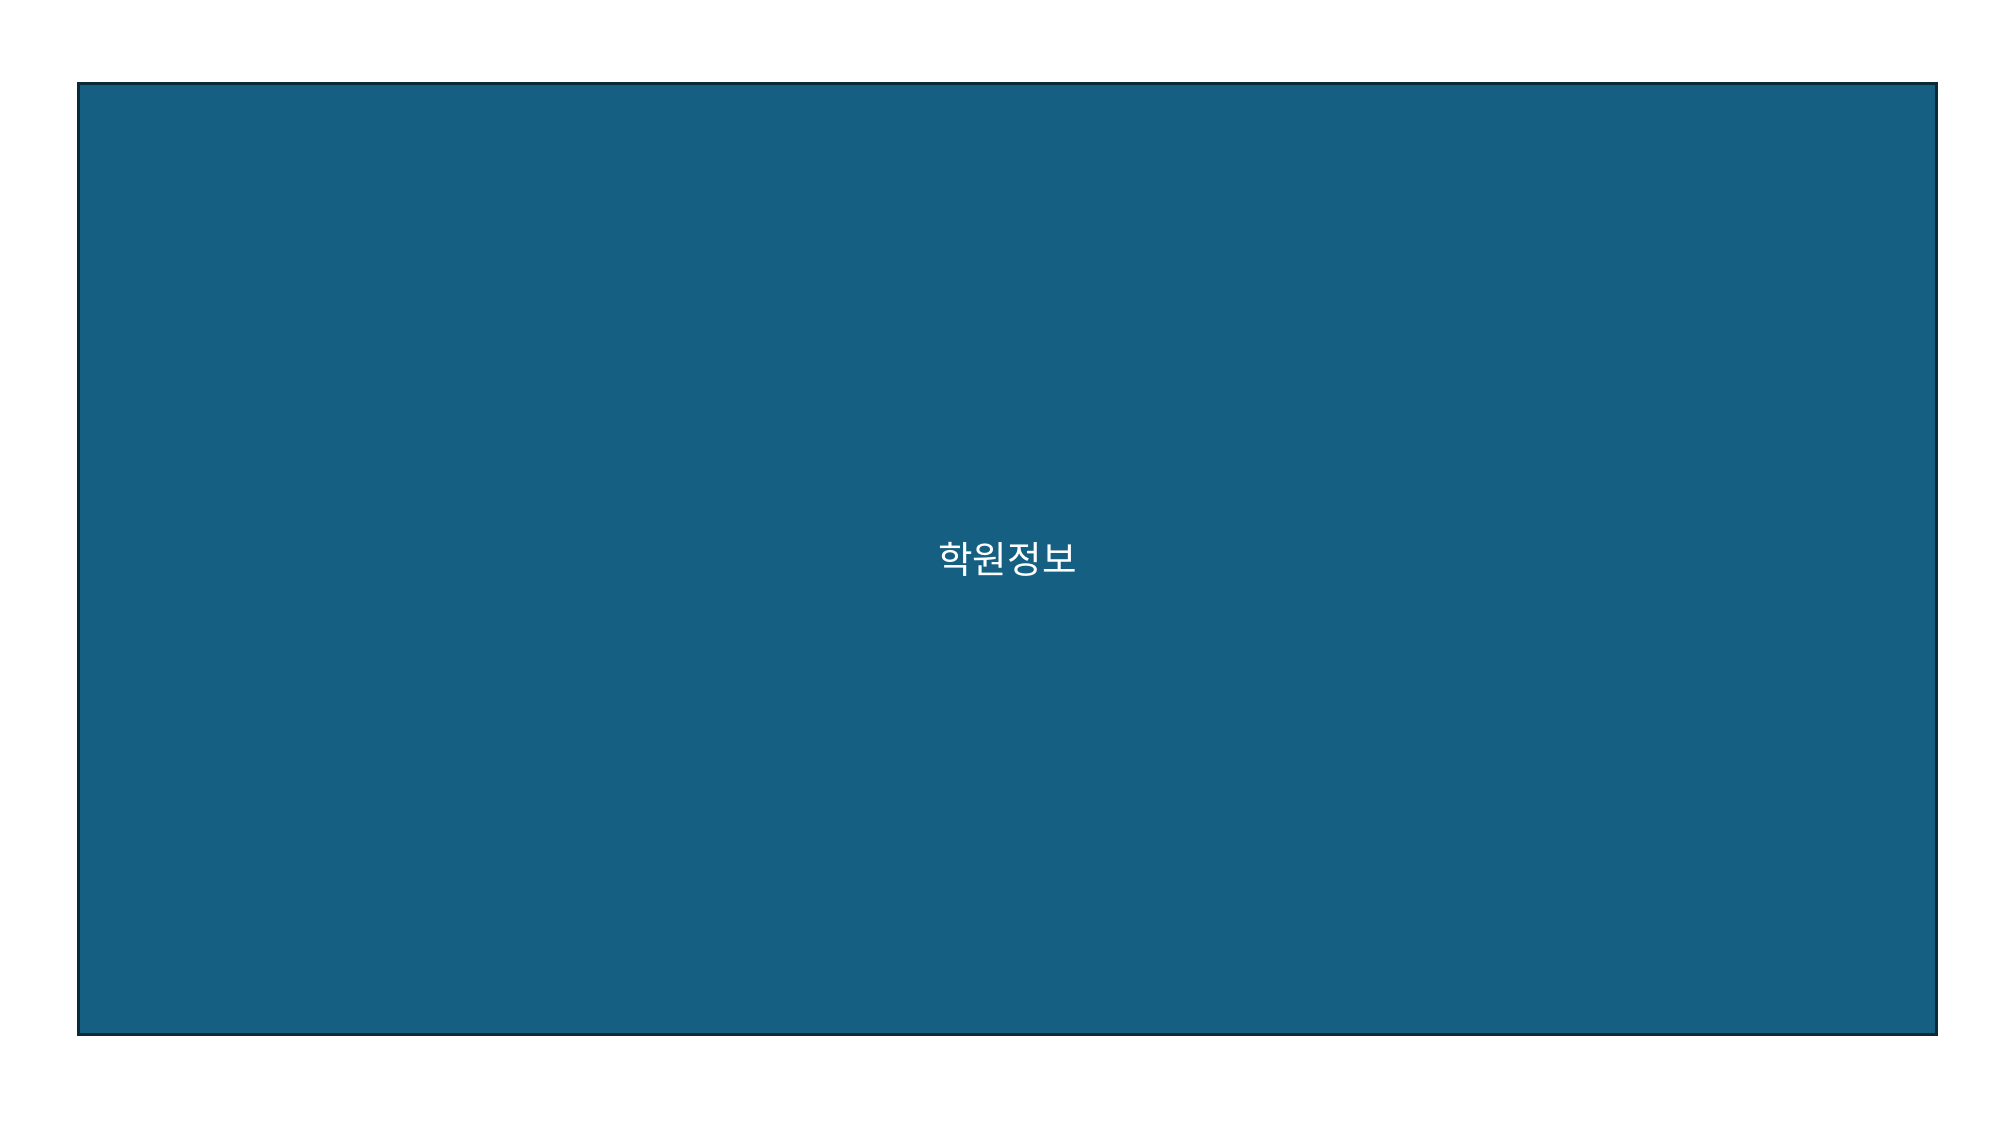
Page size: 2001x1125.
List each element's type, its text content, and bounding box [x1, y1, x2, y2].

text_box 학원정보 [77, 82, 1938, 1036]
